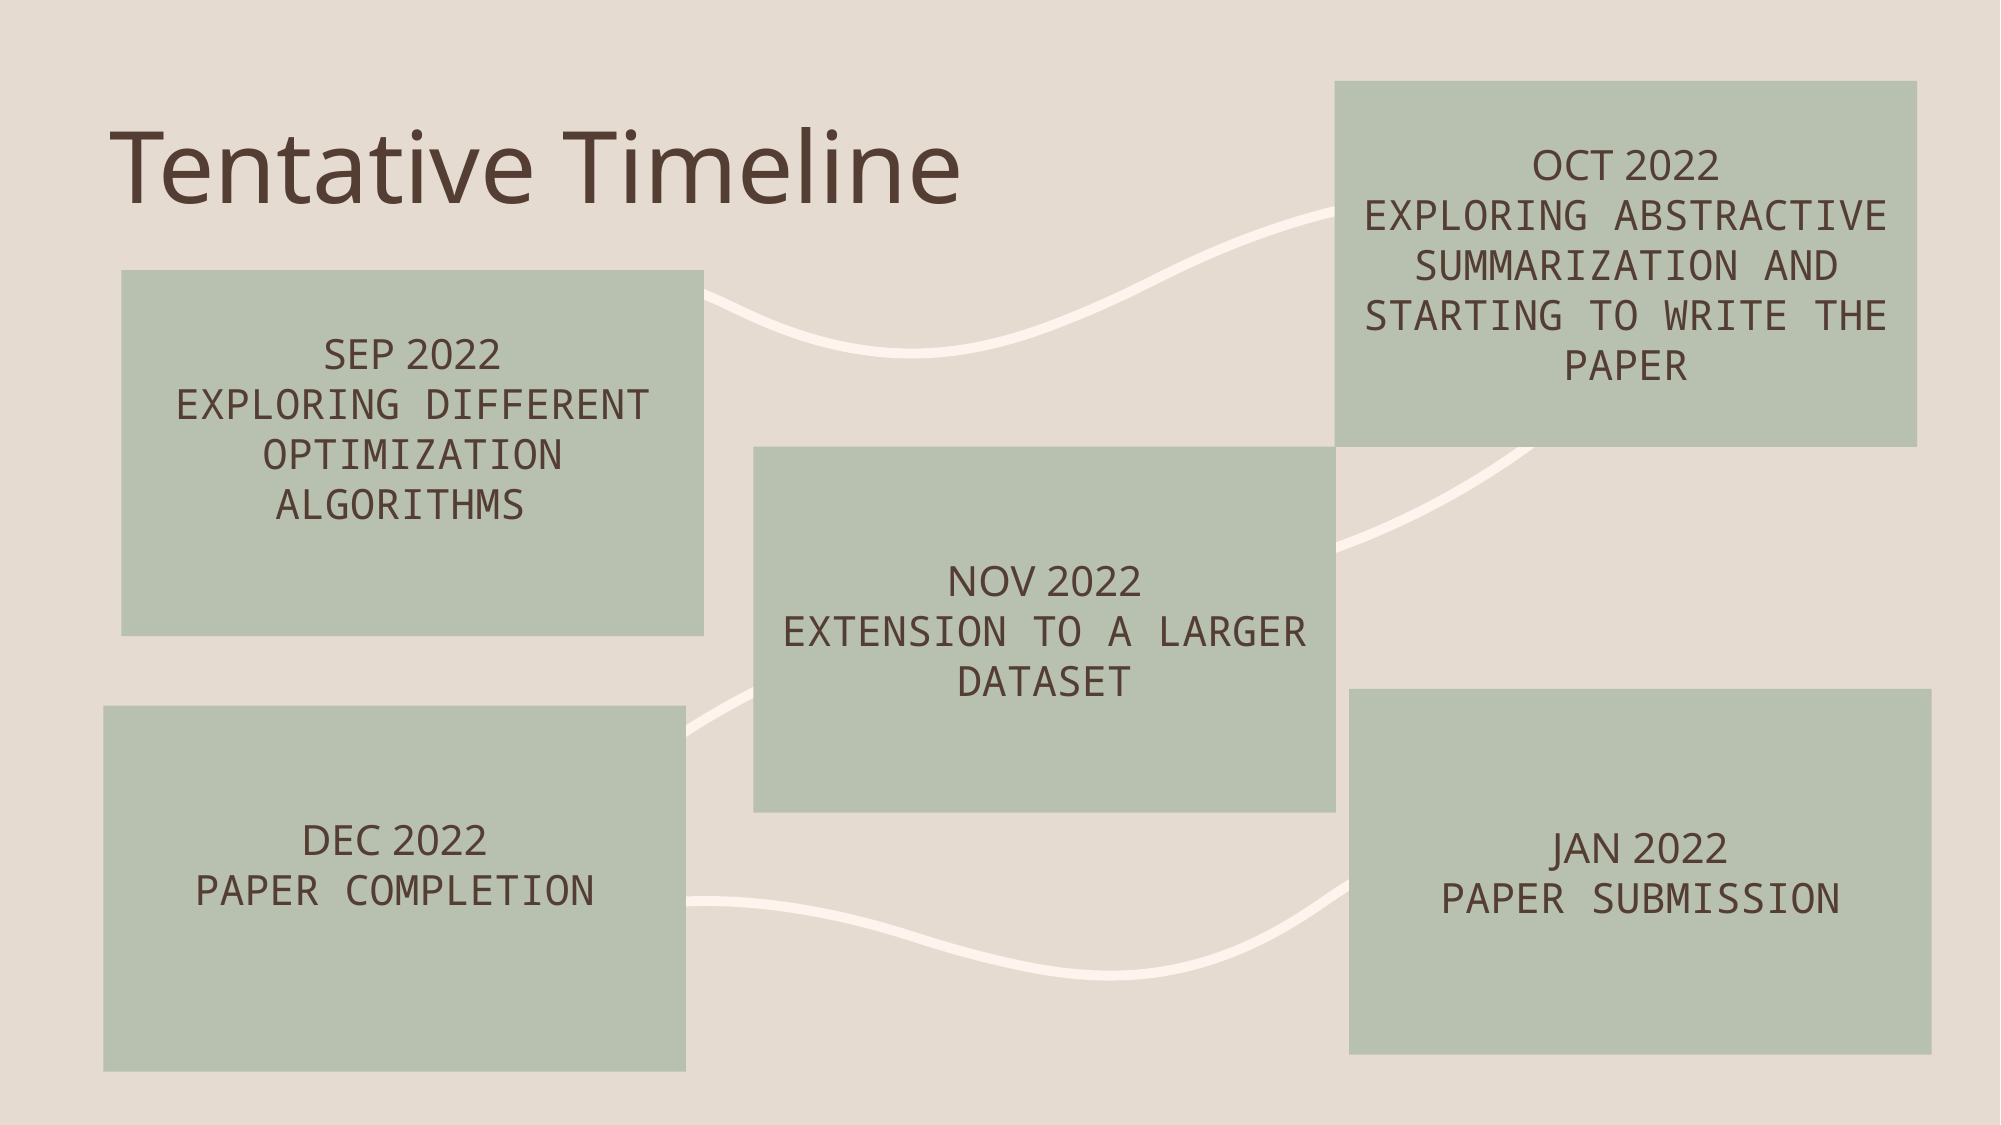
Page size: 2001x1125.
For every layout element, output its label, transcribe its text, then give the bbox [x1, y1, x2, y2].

list oct 2022 Exploring Abstractive summarization AND STARTING TO WRITE THE PAPER [1334, 80, 1918, 447]
list nov 2022 EXTENSION TO a Larger dataset [753, 446, 1336, 813]
title Tentative Timeline [94, 115, 1334, 227]
list jan 2022 Paper submission [1349, 688, 1932, 1055]
list SEP 2022 Exploring different optimization algorithms [121, 270, 704, 637]
list dec 2022 Paper completion [103, 705, 686, 1072]
